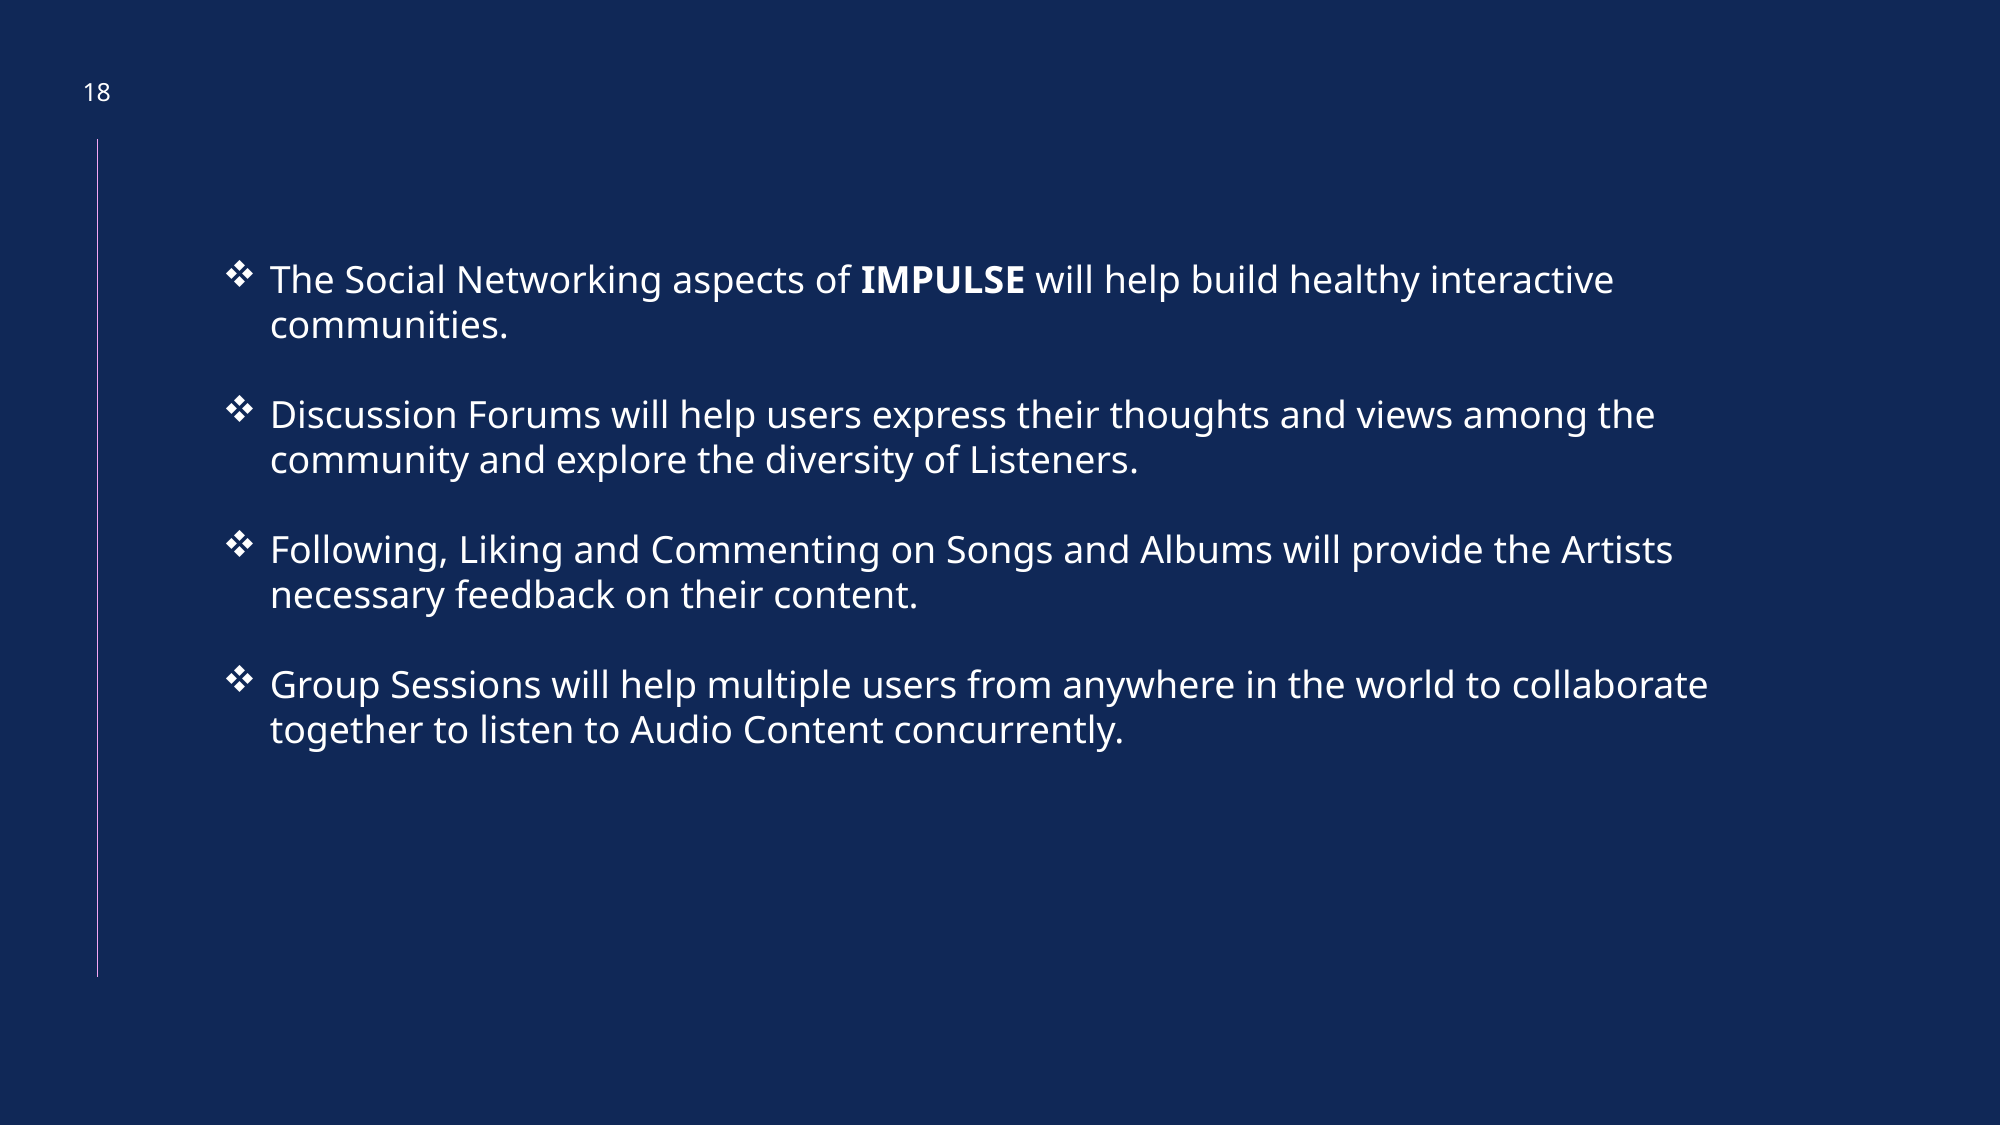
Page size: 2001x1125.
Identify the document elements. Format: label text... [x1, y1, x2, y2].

slide_number 18 [53, 67, 140, 119]
text_box The Social Networking aspects of IMPULSE will help build healthy interactive communities. Discussion Forums will help users express their thoughts and views among the community and explore the diversity of Listeners. Following, Liking and Commenting on Songs and Albums will provide the Artists necessary feedback on their content. Group Sessions will help multiple users from anywhere in the world to collaborate together to listen to Audio Content concurrently. [208, 248, 1834, 804]
